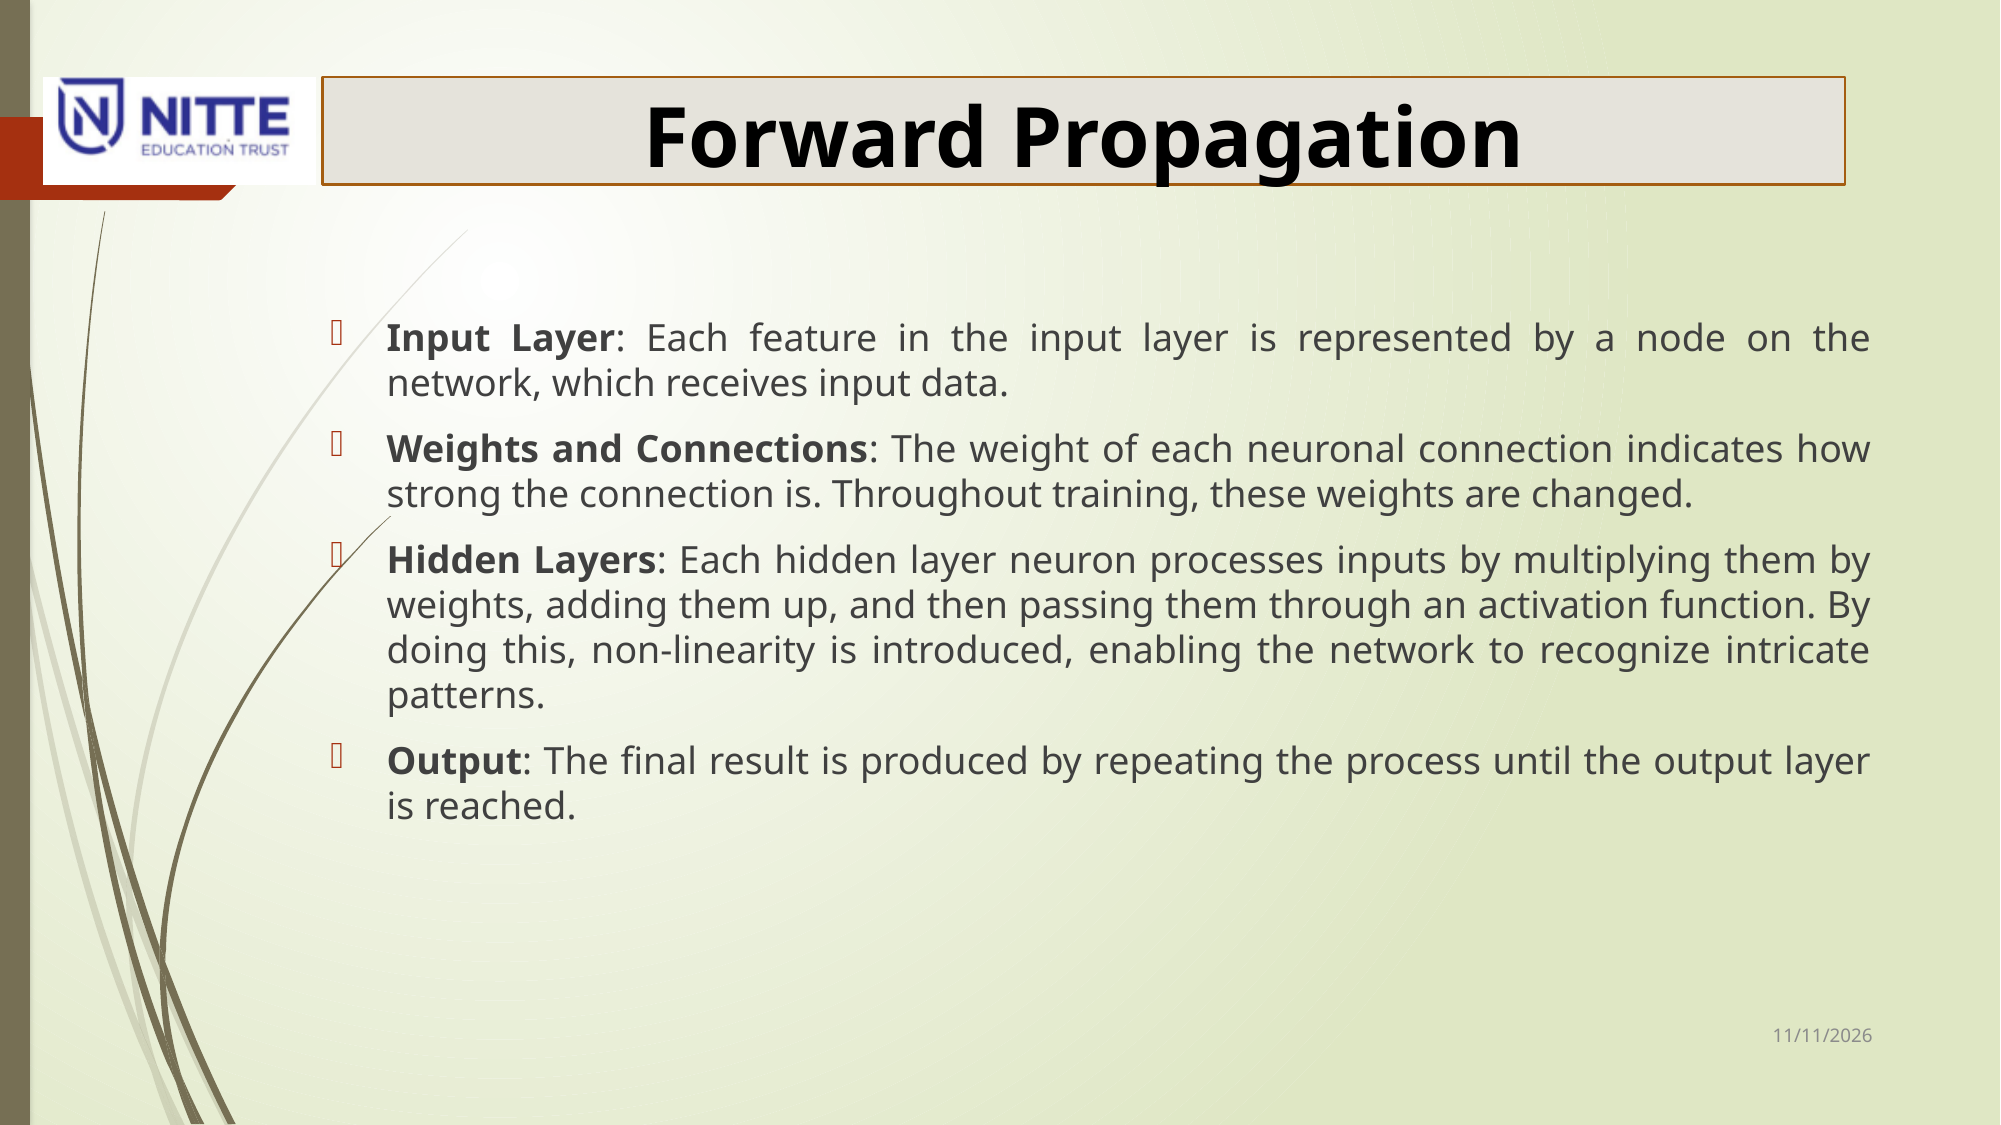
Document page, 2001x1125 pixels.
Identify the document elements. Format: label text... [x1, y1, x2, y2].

title Forward Propagation [321, 76, 1846, 186]
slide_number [1699, 1005, 1888, 1067]
list Input Layer: Each feature in the input layer is represented by a node on the network, which receives input data. Weights and Connections: The weight of each neuronal connection indicates how strong the connection is. Throughout training, these weights are changed. Hidden Layers: Each hidden layer neuron processes inputs by multiplying them by weights, adding them up, and then passing them through an activation function. By doing this, non-linearity is introduced, enabling the network to recognize intricate patterns. Output: The final result is produced by repeating the process until the output layer is reached. [315, 306, 1888, 935]
picture [43, 76, 316, 185]
